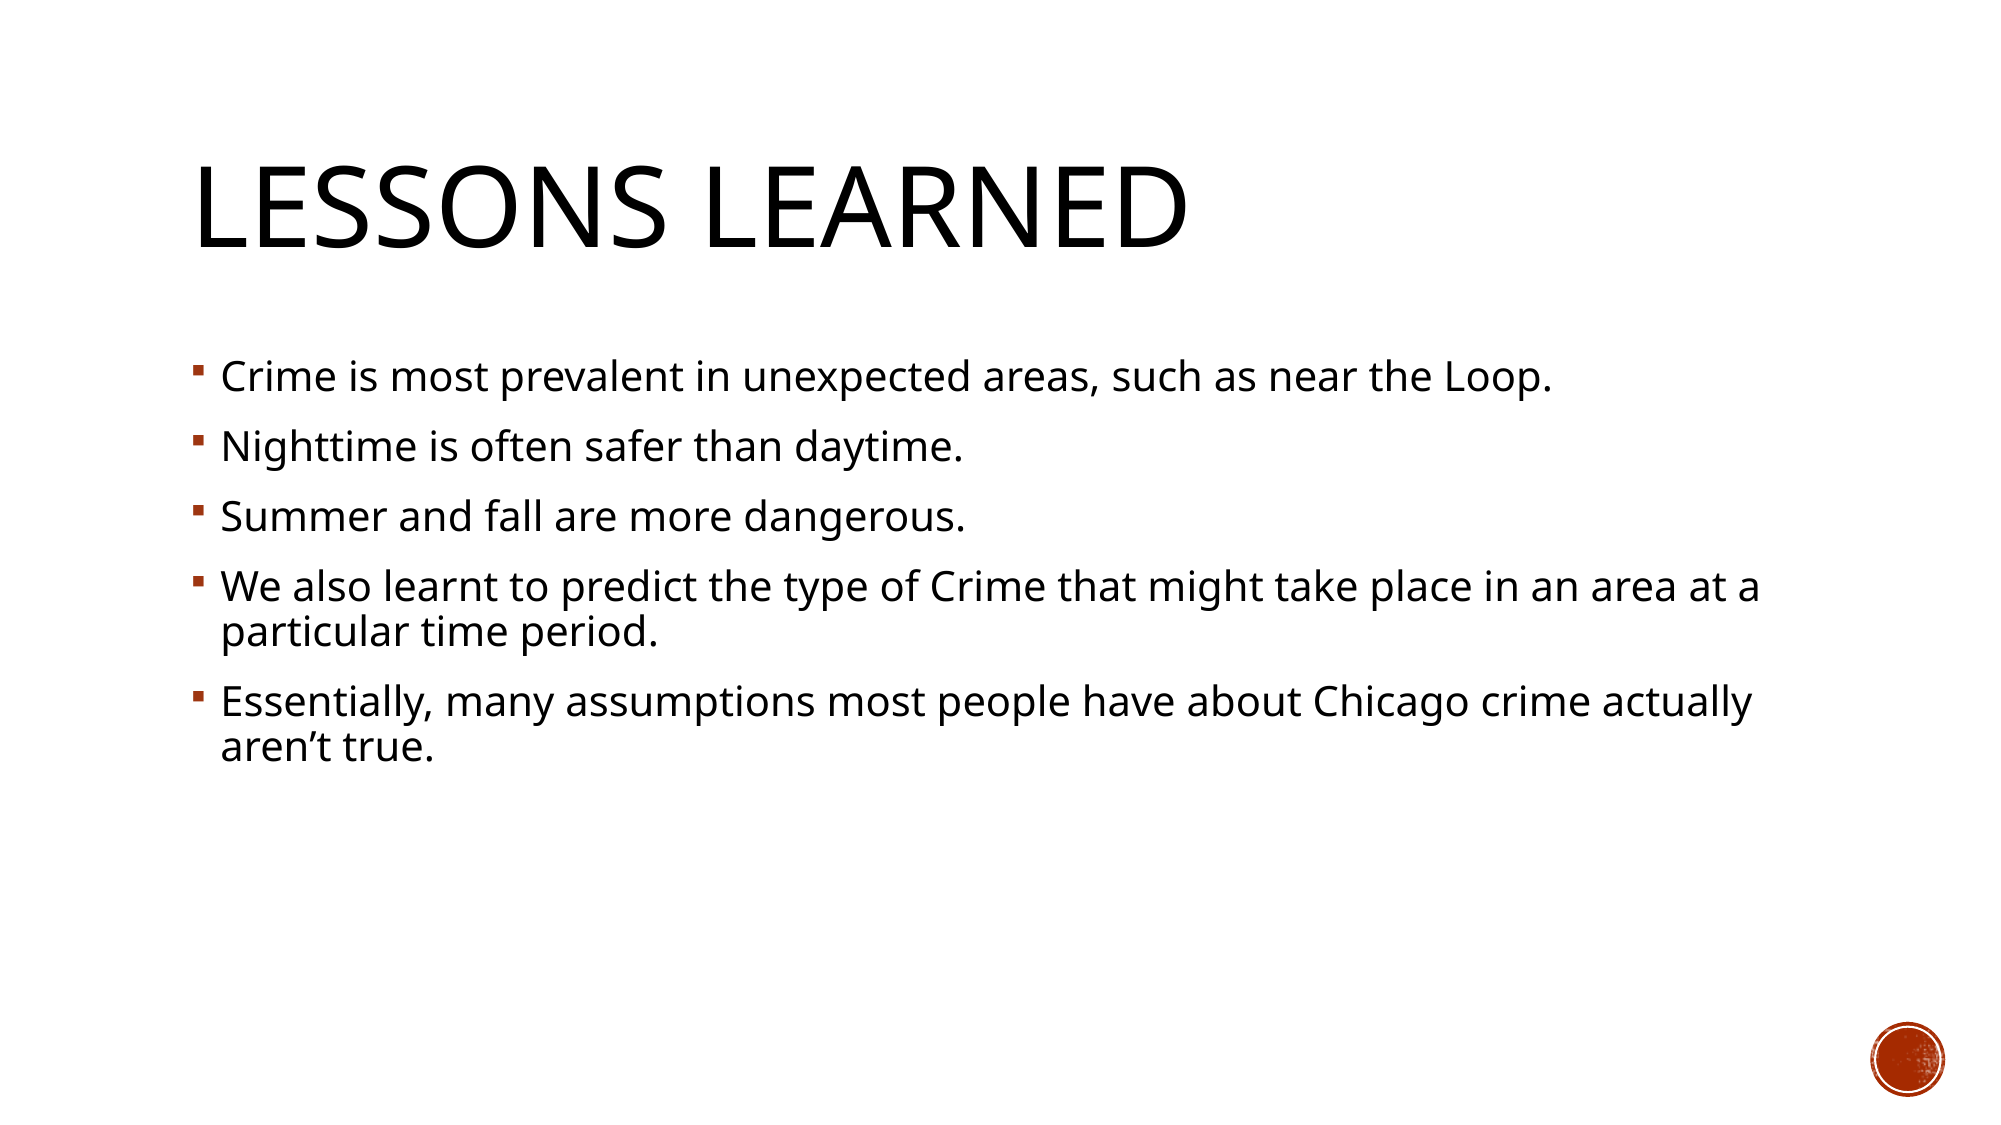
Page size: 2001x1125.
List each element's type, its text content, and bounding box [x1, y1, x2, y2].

list Crime is most prevalent in unexpected areas, such as near the Loop. Nighttime is often safer than daytime. Summer and fall are more dangerous. We also learnt to predict the type of Crime that might take place in an area at a particular time period. Essentially, many assumptions most people have about Chicago crime actually aren’t true. [175, 348, 1826, 1013]
title Lessons learned [175, 79, 1826, 344]
